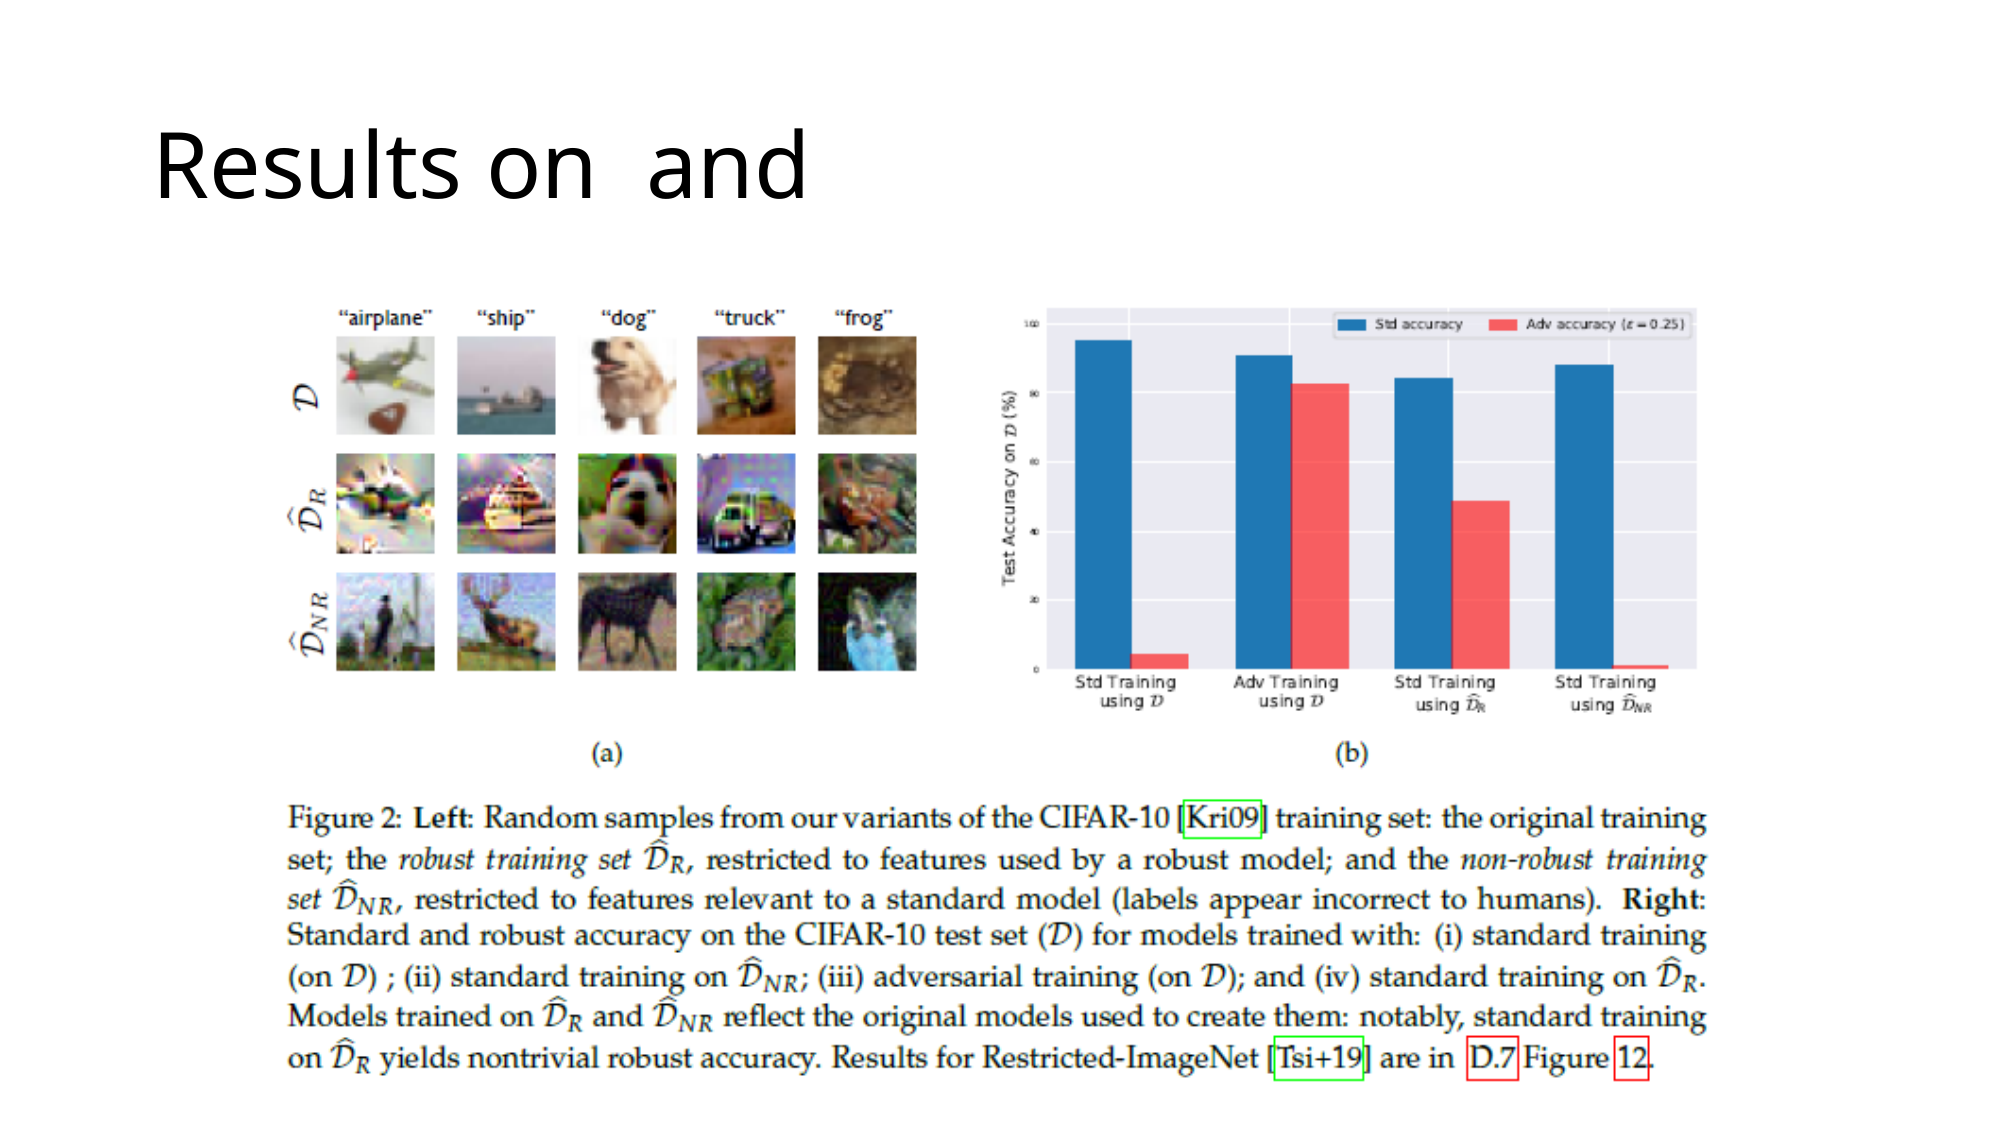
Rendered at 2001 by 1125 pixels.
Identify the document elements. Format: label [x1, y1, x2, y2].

picture [282, 299, 1718, 1089]
